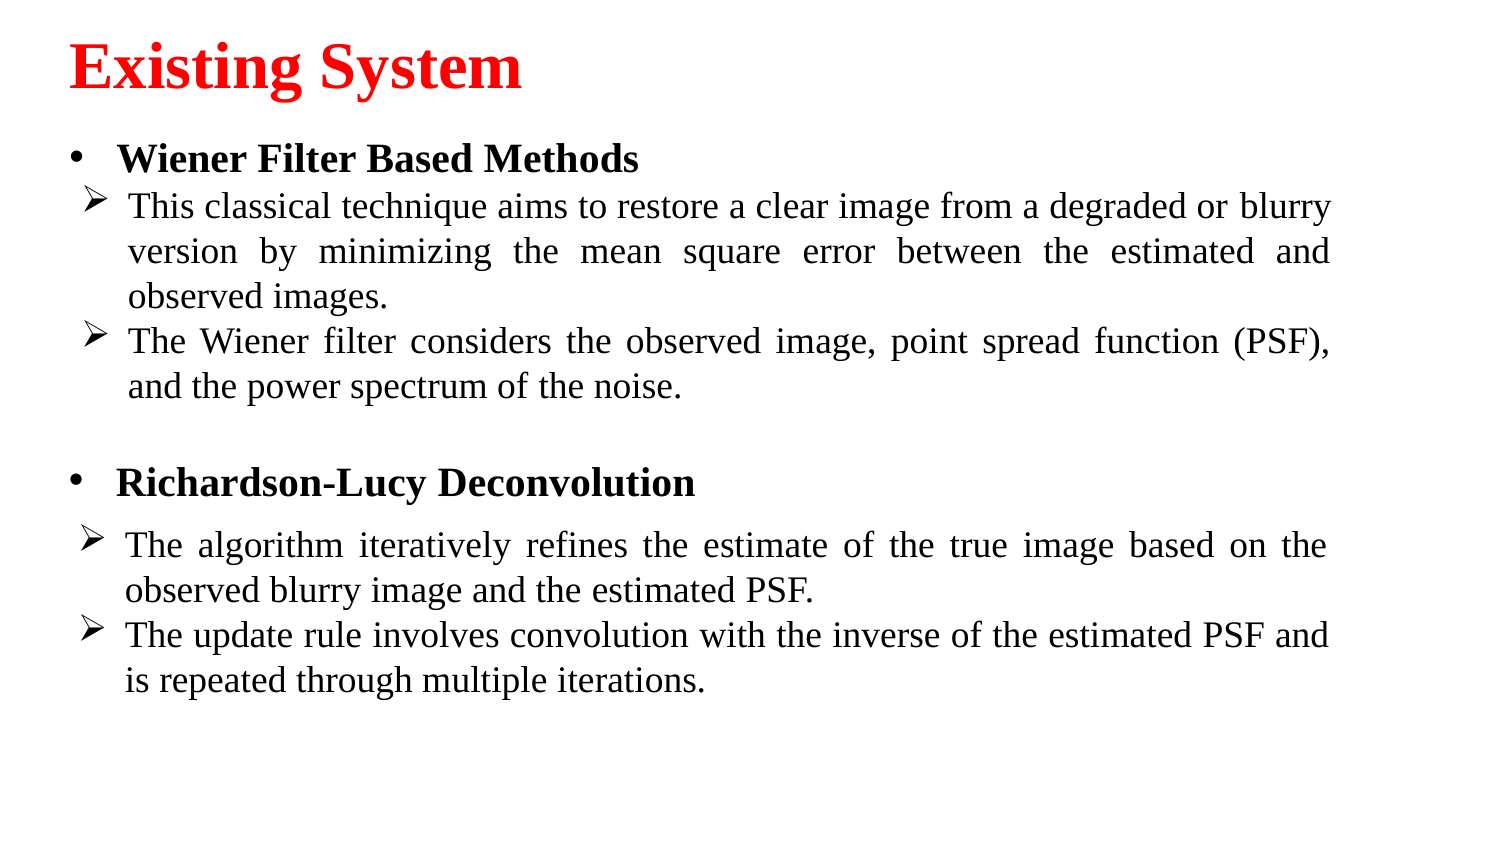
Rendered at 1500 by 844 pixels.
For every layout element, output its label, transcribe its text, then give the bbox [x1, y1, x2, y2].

text_box Wiener Filter Based Methods [54, 98, 1500, 189]
text_box The algorithm iteratively refines the estimate of the true image based on the observed blurry image and the estimated PSF. The update rule involves convolution with the inverse of the estimated PSF and is repeated through multiple iterations. [63, 512, 1344, 708]
text_box Richardson-Lucy Deconvolution [54, 447, 716, 512]
text_box This classical technique aims to restore a clear image from a degraded or blurry version by minimizing the mean square error between the estimated and observed images. The Wiener filter considers the observed image, point spread function (PSF), and the power spectrum of the noise. [65, 173, 1347, 414]
text_box Existing System [54, 14, 1491, 98]
